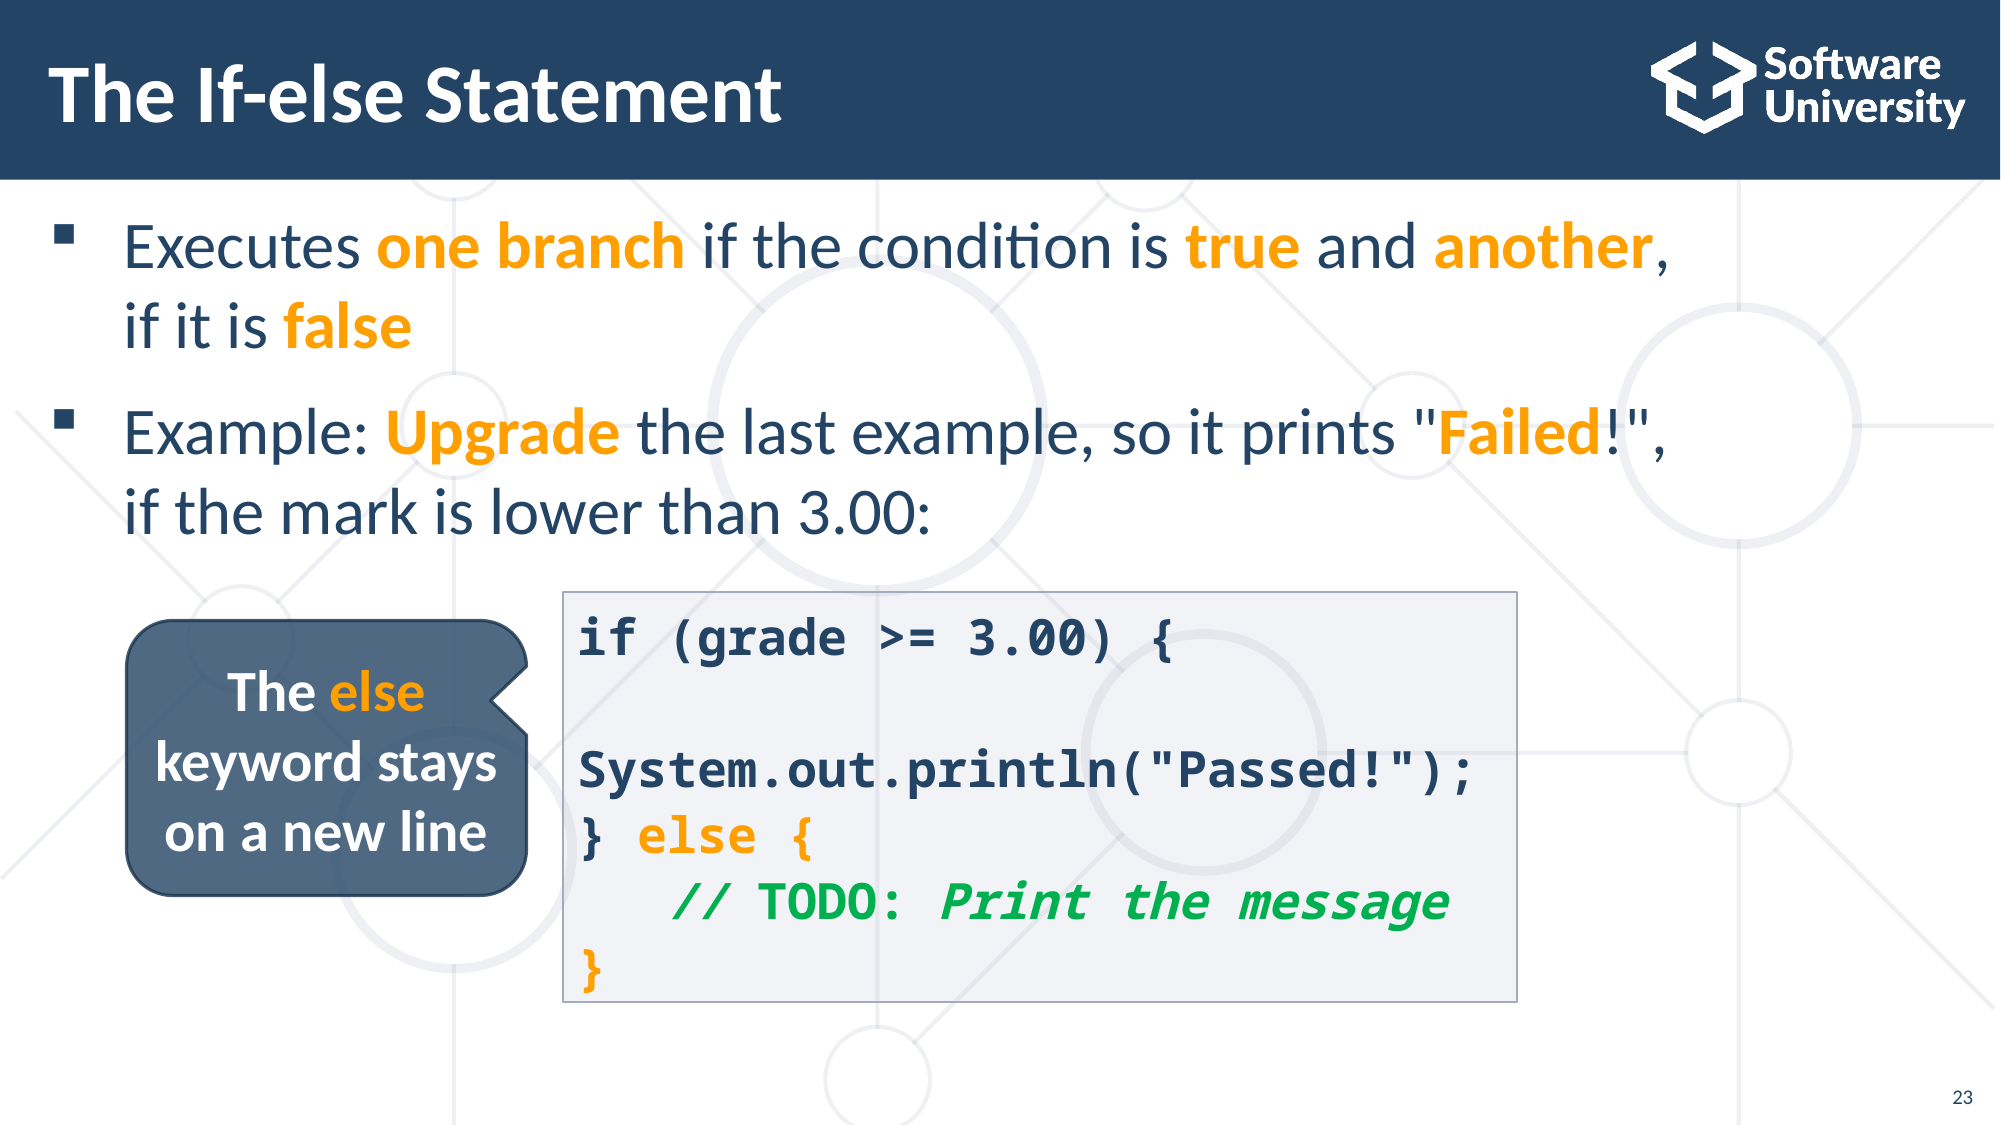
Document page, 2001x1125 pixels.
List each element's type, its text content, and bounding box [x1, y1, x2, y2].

text_box The else keyword stays on a new line [124, 618, 529, 898]
text_box if (grade >= 3.00) { System.out.println("Passed!"); } else { // TODO: Print the message } [562, 591, 1517, 1003]
picture [1651, 41, 1966, 134]
title The If-else Statement [31, 16, 1625, 162]
slide_number 23 [1927, 1067, 1989, 1117]
list Executes one branch if the condition is true and another, if it is false Example: Upgrade the last example, so it prints "Failed!", if the mark is lower than 3.00: [31, 196, 1969, 1109]
